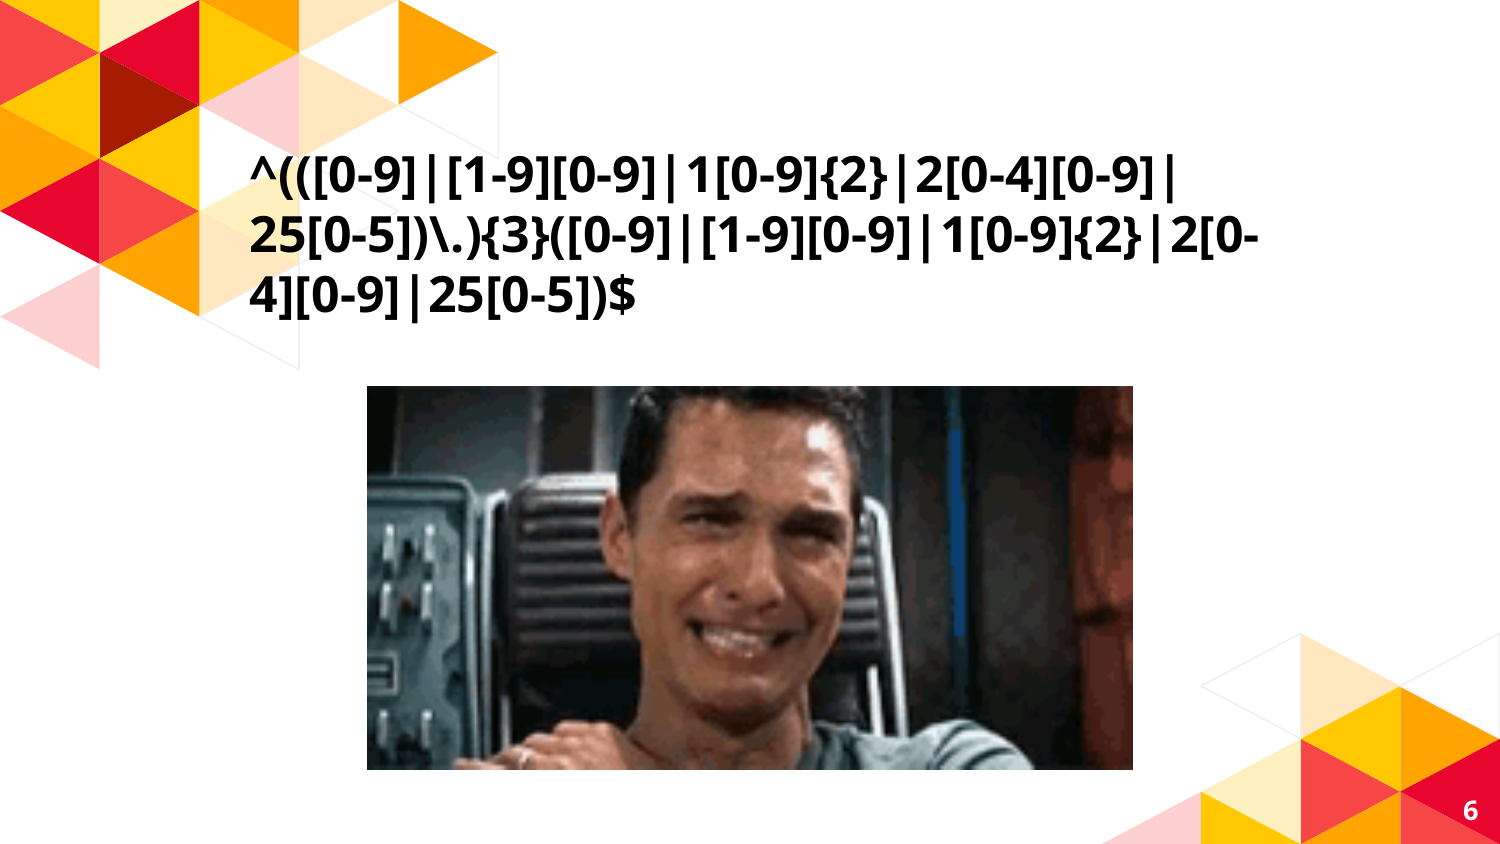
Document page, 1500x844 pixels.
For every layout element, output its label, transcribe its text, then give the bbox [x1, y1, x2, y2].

slide_number 6 [1403, 779, 1494, 844]
title ^(([0-9]|[1-9][0-9]|1[0-9]{2}|2[0-4][0-9]|25[0-5])\.){3}([0-9]|[1-9][0-9]|1[0-9]{2}|2[0-4][0-9]|25[0-5])$ [220, 116, 1280, 338]
picture [367, 386, 1133, 770]
